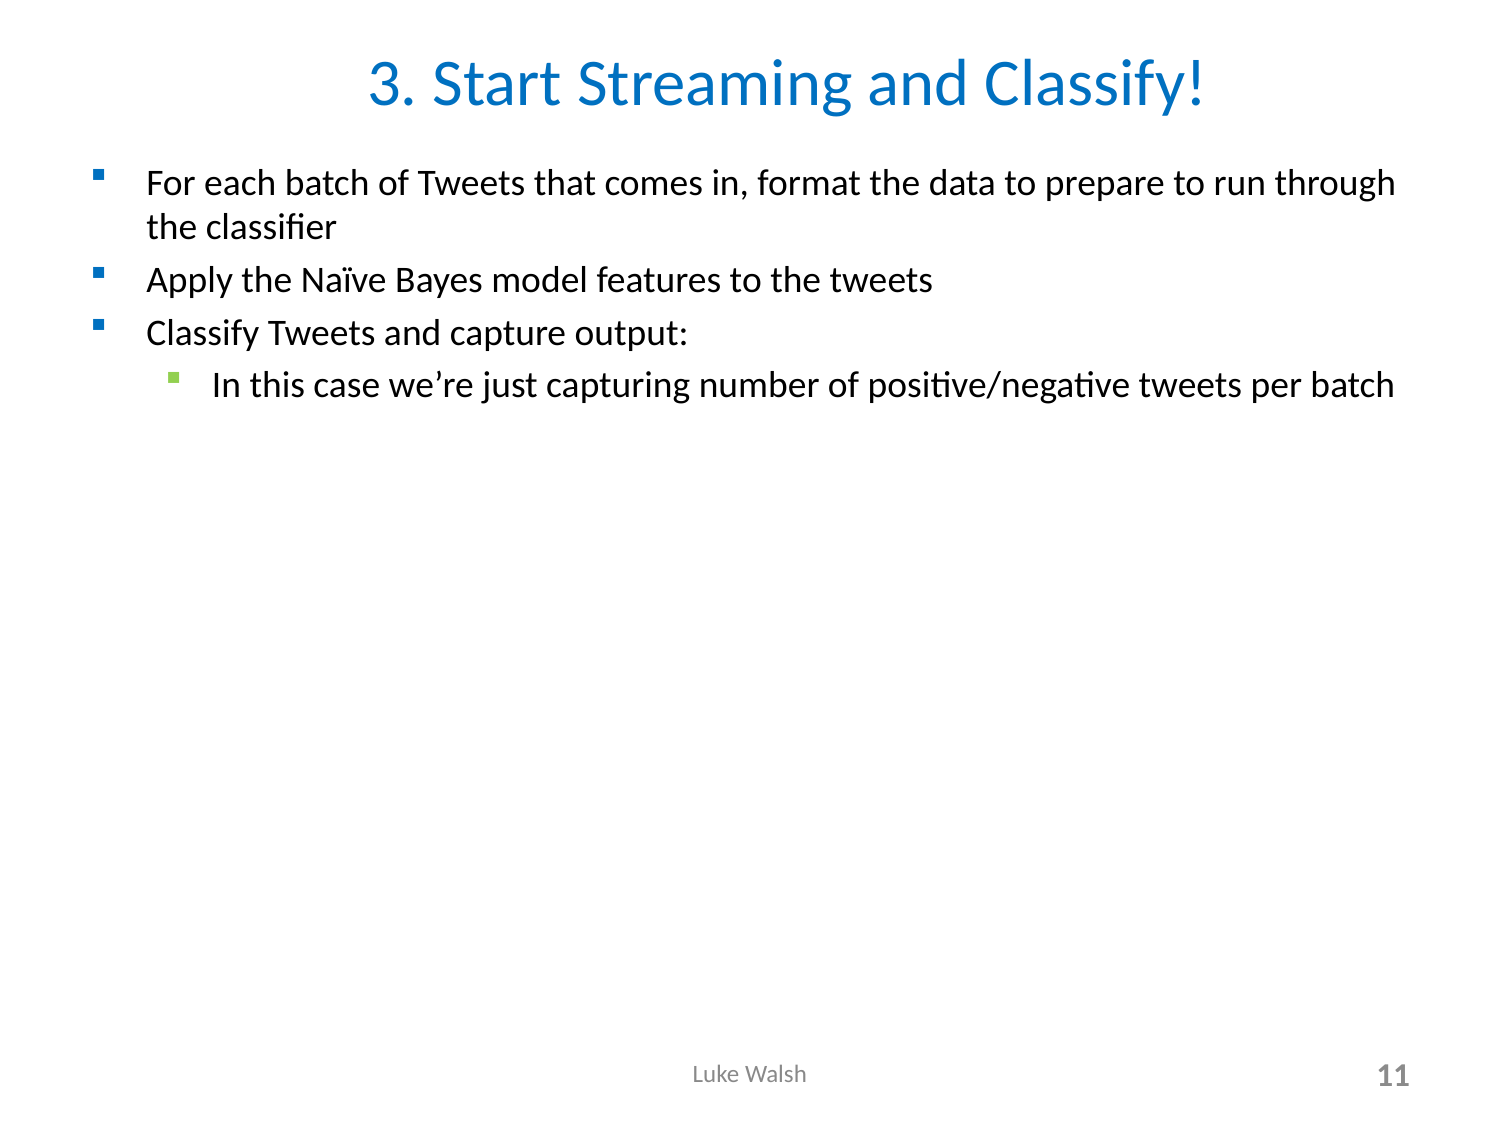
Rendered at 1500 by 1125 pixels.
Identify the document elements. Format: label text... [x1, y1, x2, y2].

list For each batch of Tweets that comes in, format the data to prepare to run through the classifier Apply the Naïve Bayes model features to the tweets Classify Tweets and capture output: In this case we’re just capturing number of positive/negative tweets per batch [75, 149, 1425, 1025]
title 3. Start Streaming and Classify! [75, 19, 1425, 138]
footer Luke Walsh [512, 1042, 988, 1103]
slide_number 11 [1074, 1042, 1425, 1103]
